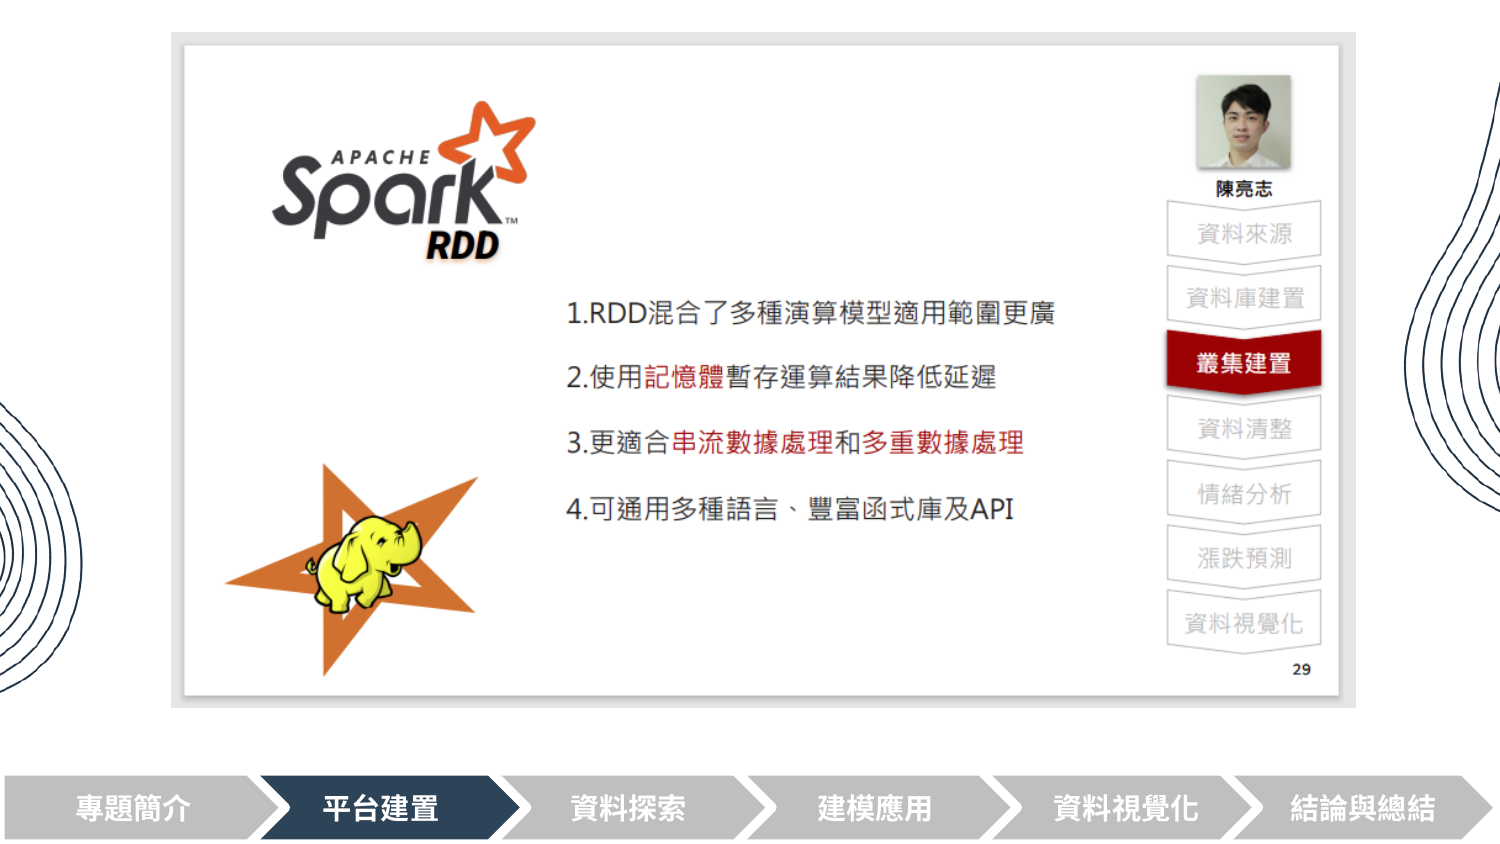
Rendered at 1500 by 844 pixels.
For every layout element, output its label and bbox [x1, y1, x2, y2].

picture [170, 0, 1500, 708]
text_box [0, 770, 1500, 844]
picture [0, 399, 149, 701]
